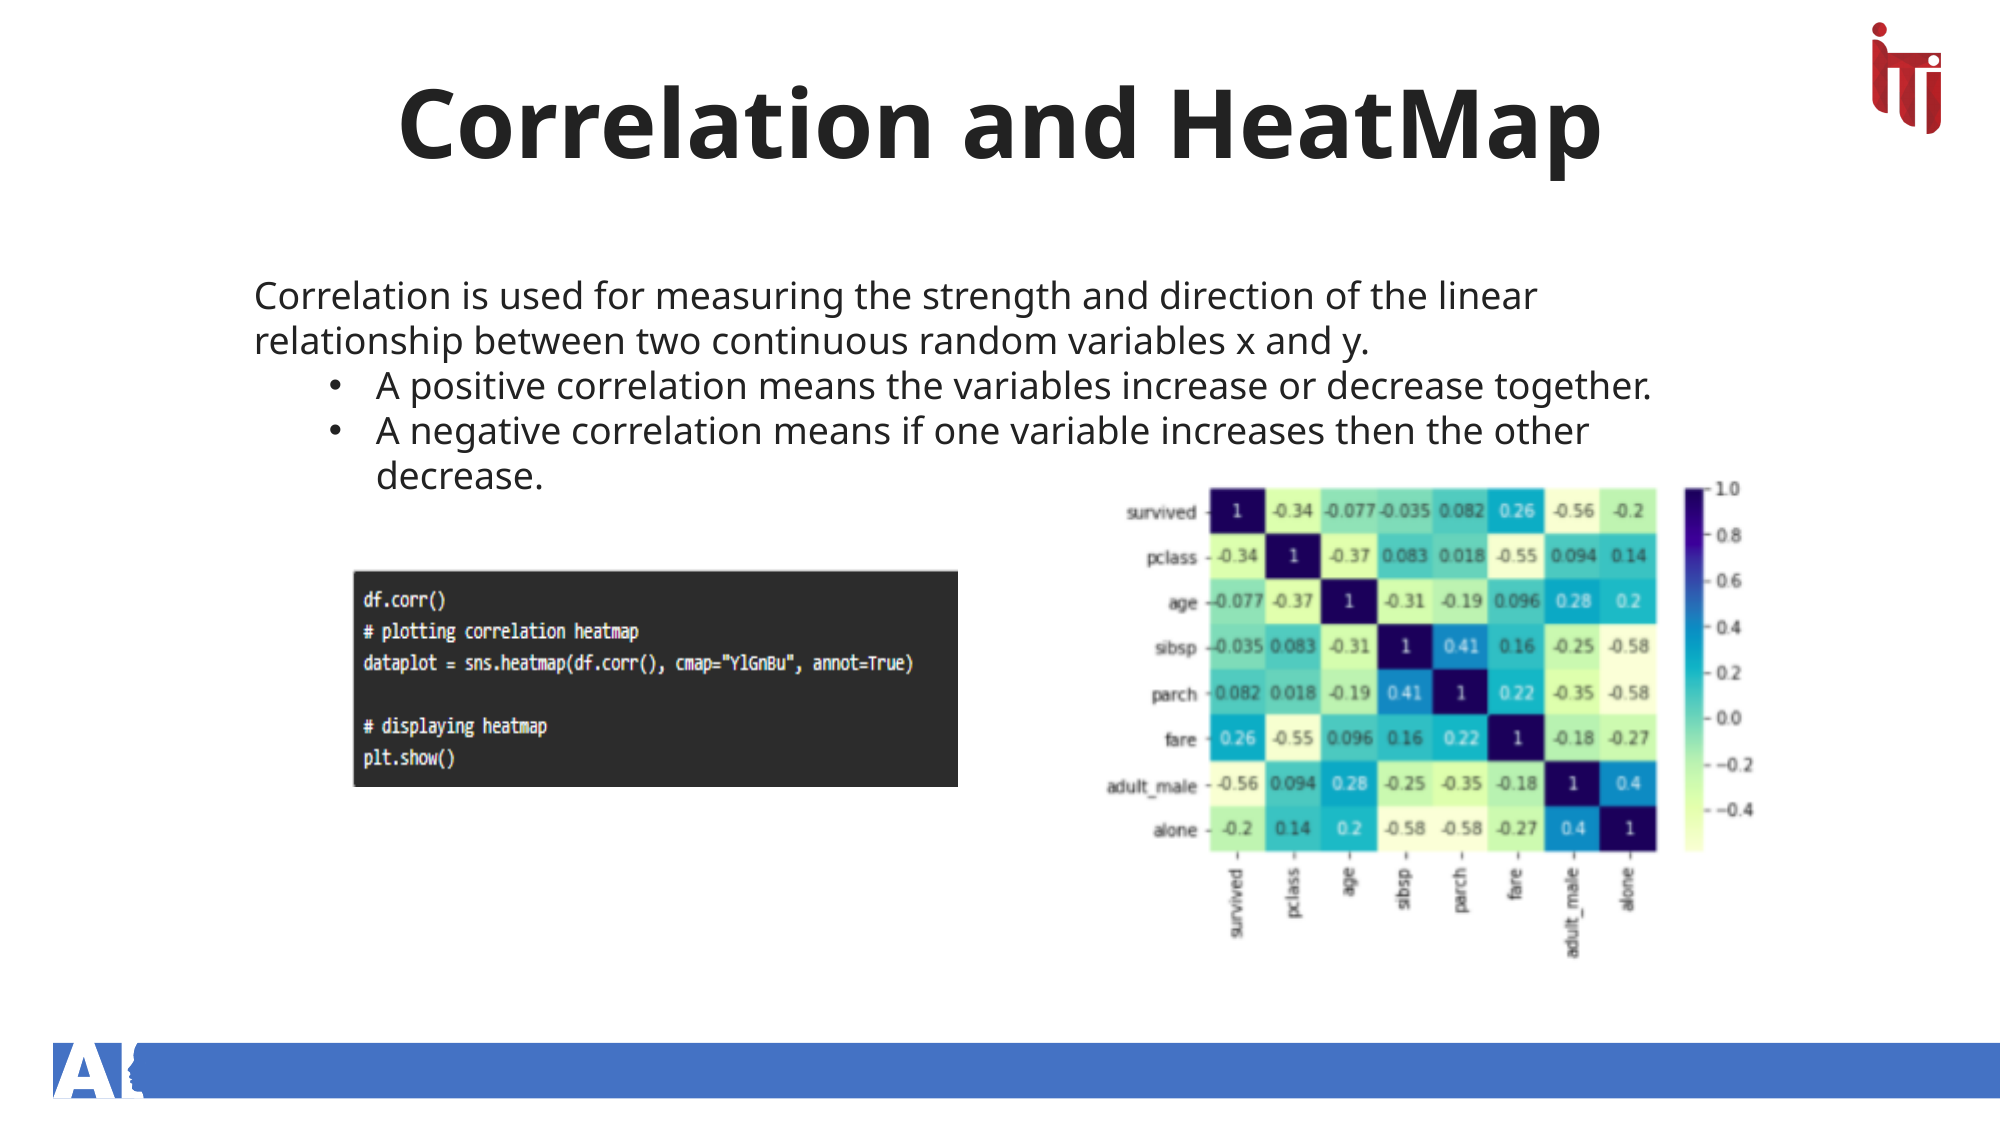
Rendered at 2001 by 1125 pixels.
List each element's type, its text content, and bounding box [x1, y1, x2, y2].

text_box Correlation is used for measuring the strength and direction of the linear relationship between two continuous random variables x and y. A positive correlation means the variables increase or decrease together. A negative correlation means if one variable increases then the other decrease. [239, 264, 1716, 505]
list Correlation and HeatMap [0, 55, 2000, 186]
picture [1872, 22, 1941, 55]
picture [1103, 480, 1774, 967]
picture [351, 562, 958, 787]
